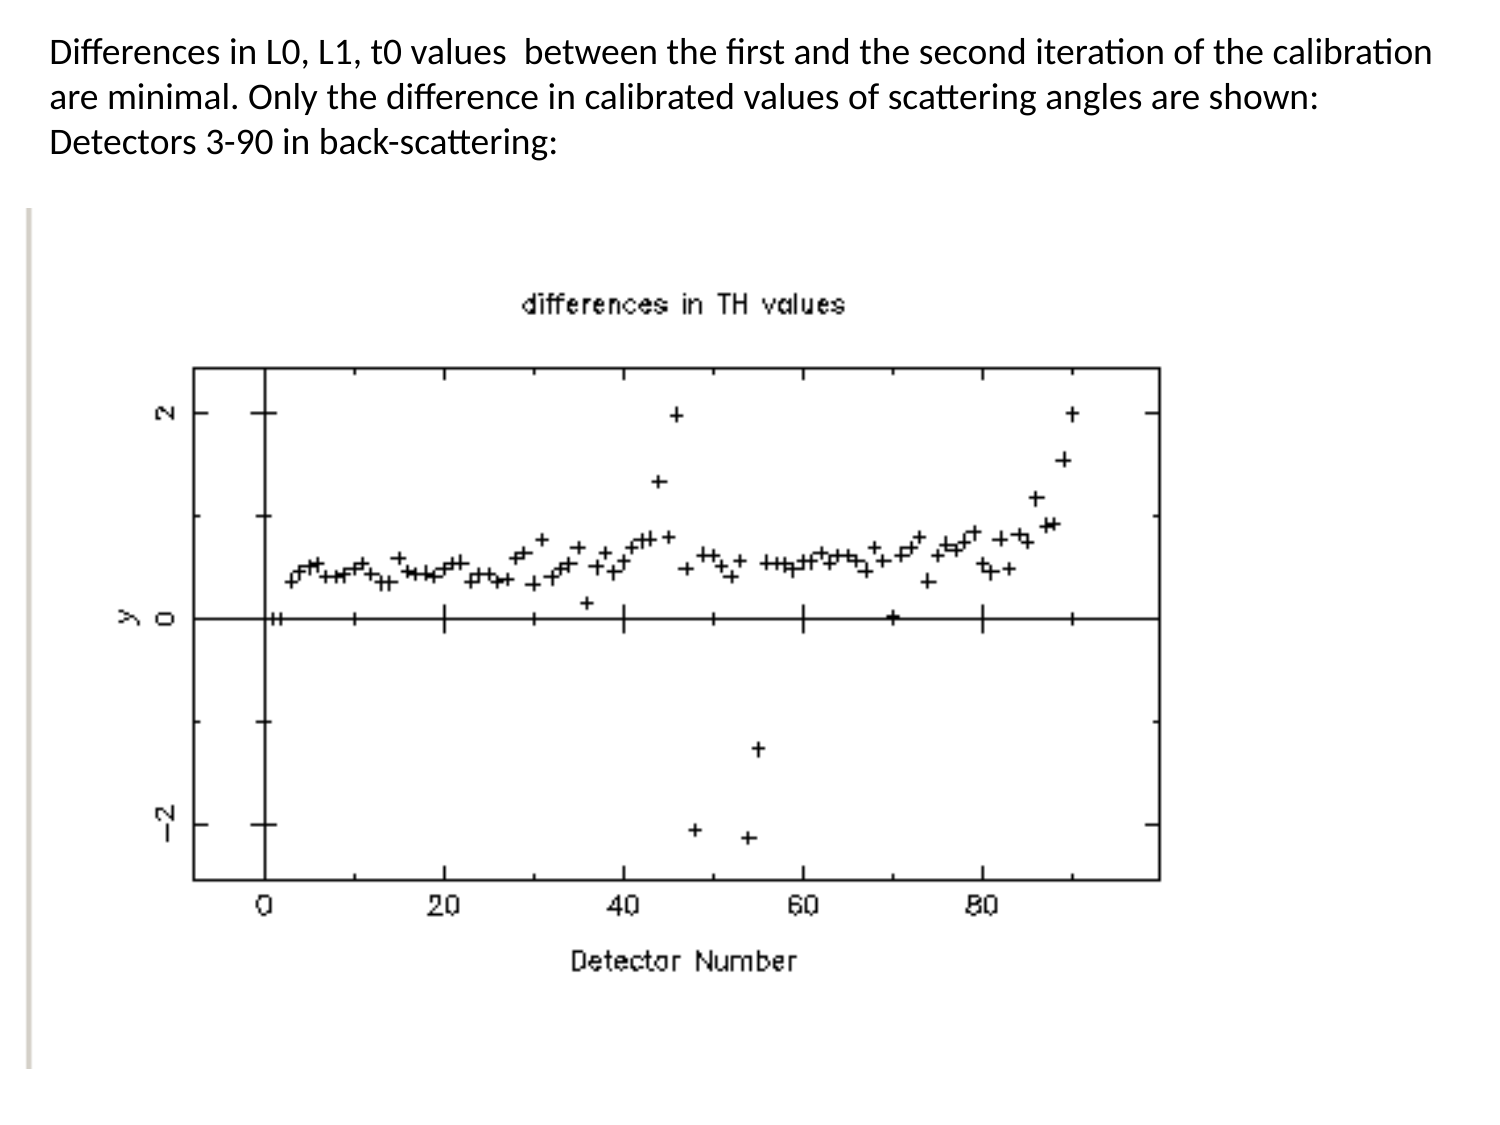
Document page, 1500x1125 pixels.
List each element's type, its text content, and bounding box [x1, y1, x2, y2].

picture [25, 207, 1459, 1070]
text_box Differences in L0, L1, t0 values between the first and the second iteration of the calibration are minimal. Only the difference in calibrated values of scattering angles are shown: Detectors 3-90 in back-scattering: [34, 19, 1450, 170]
